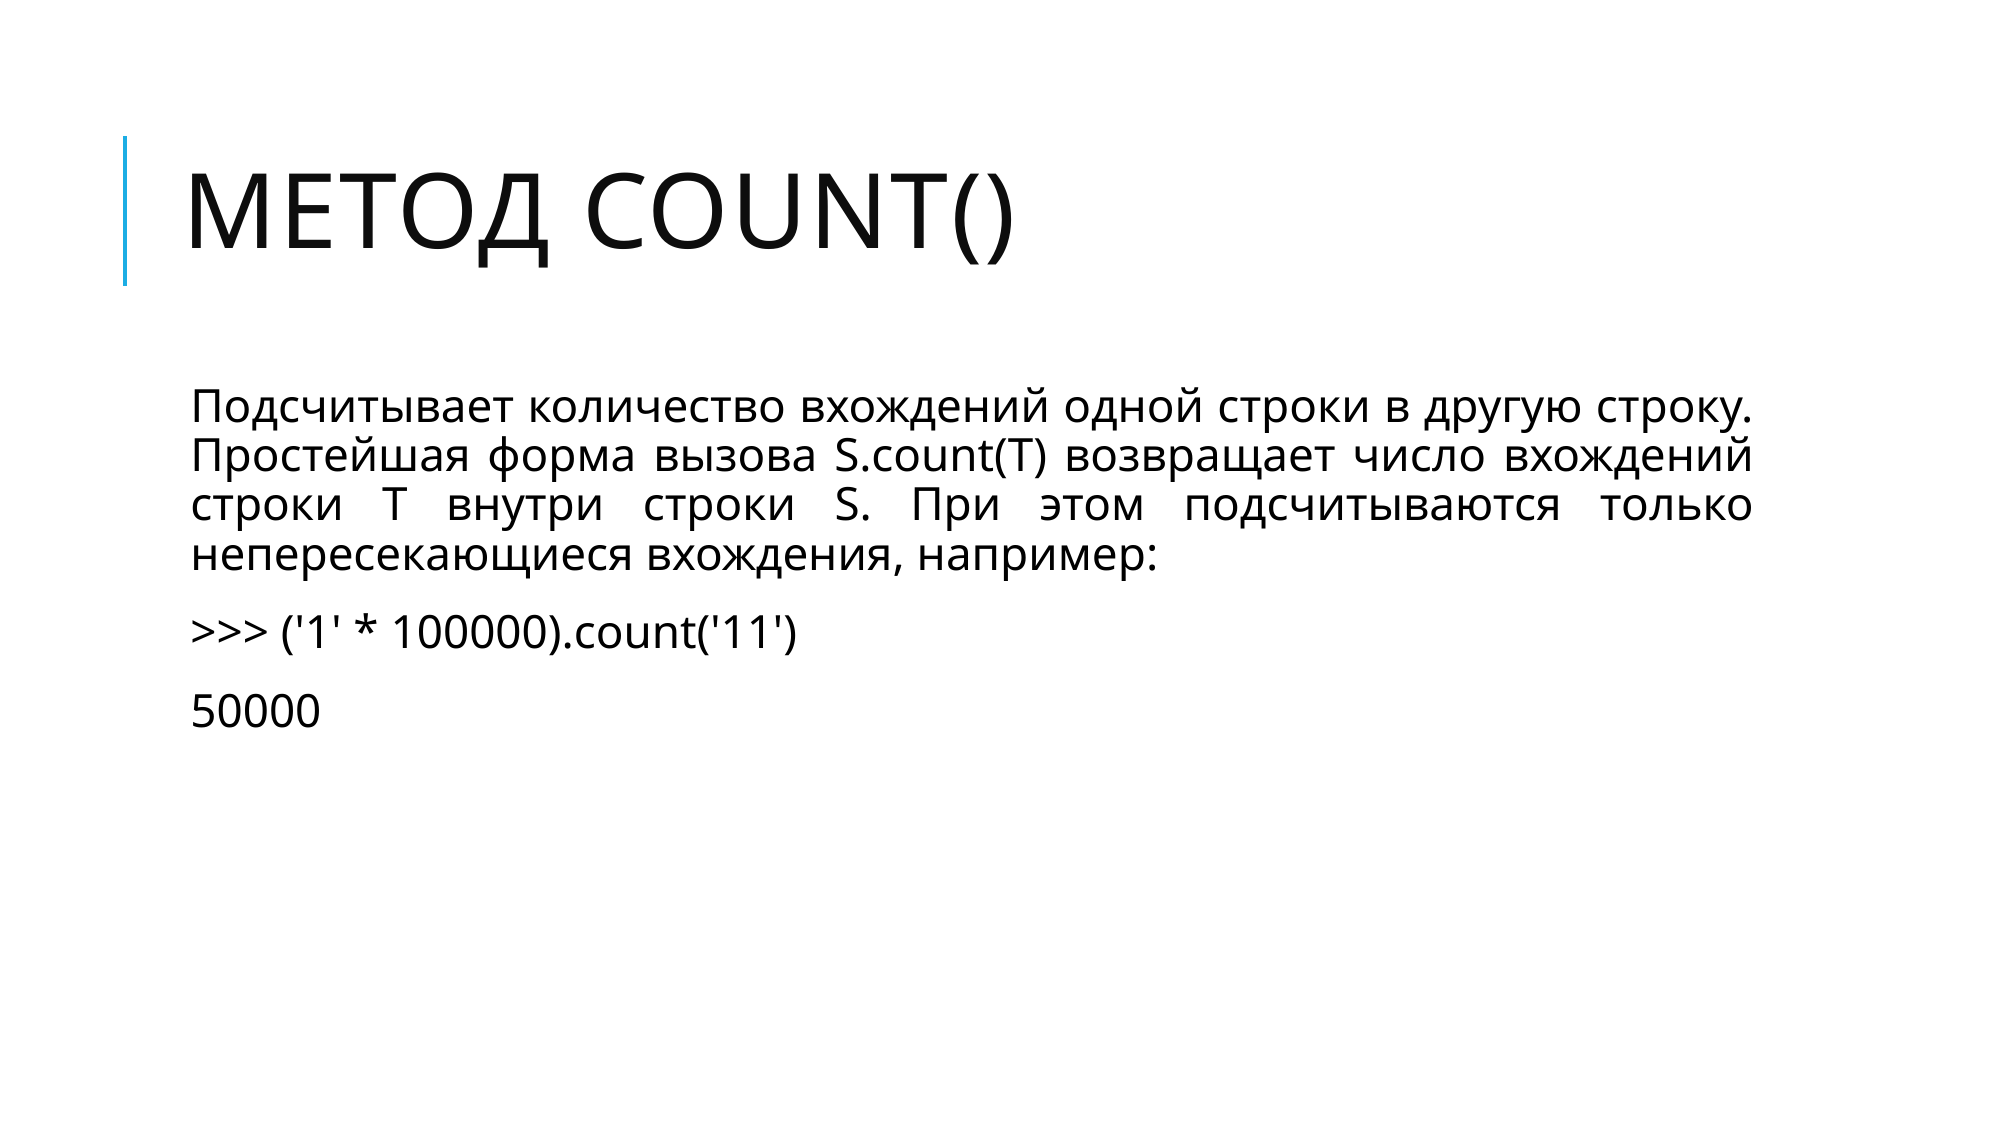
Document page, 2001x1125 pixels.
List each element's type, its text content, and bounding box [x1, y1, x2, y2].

title Метод count() [168, 96, 1763, 342]
list Подсчитывает количество вхождений одной строки в другую строку. Простейшая форма вызова S.count(T) возвращает число вхождений строки T внутри строки S. При этом подсчитываются только непересекающиеся вхождения, например: >>> ('1' * 100000).count('11') 50000 [168, 375, 1763, 1035]
